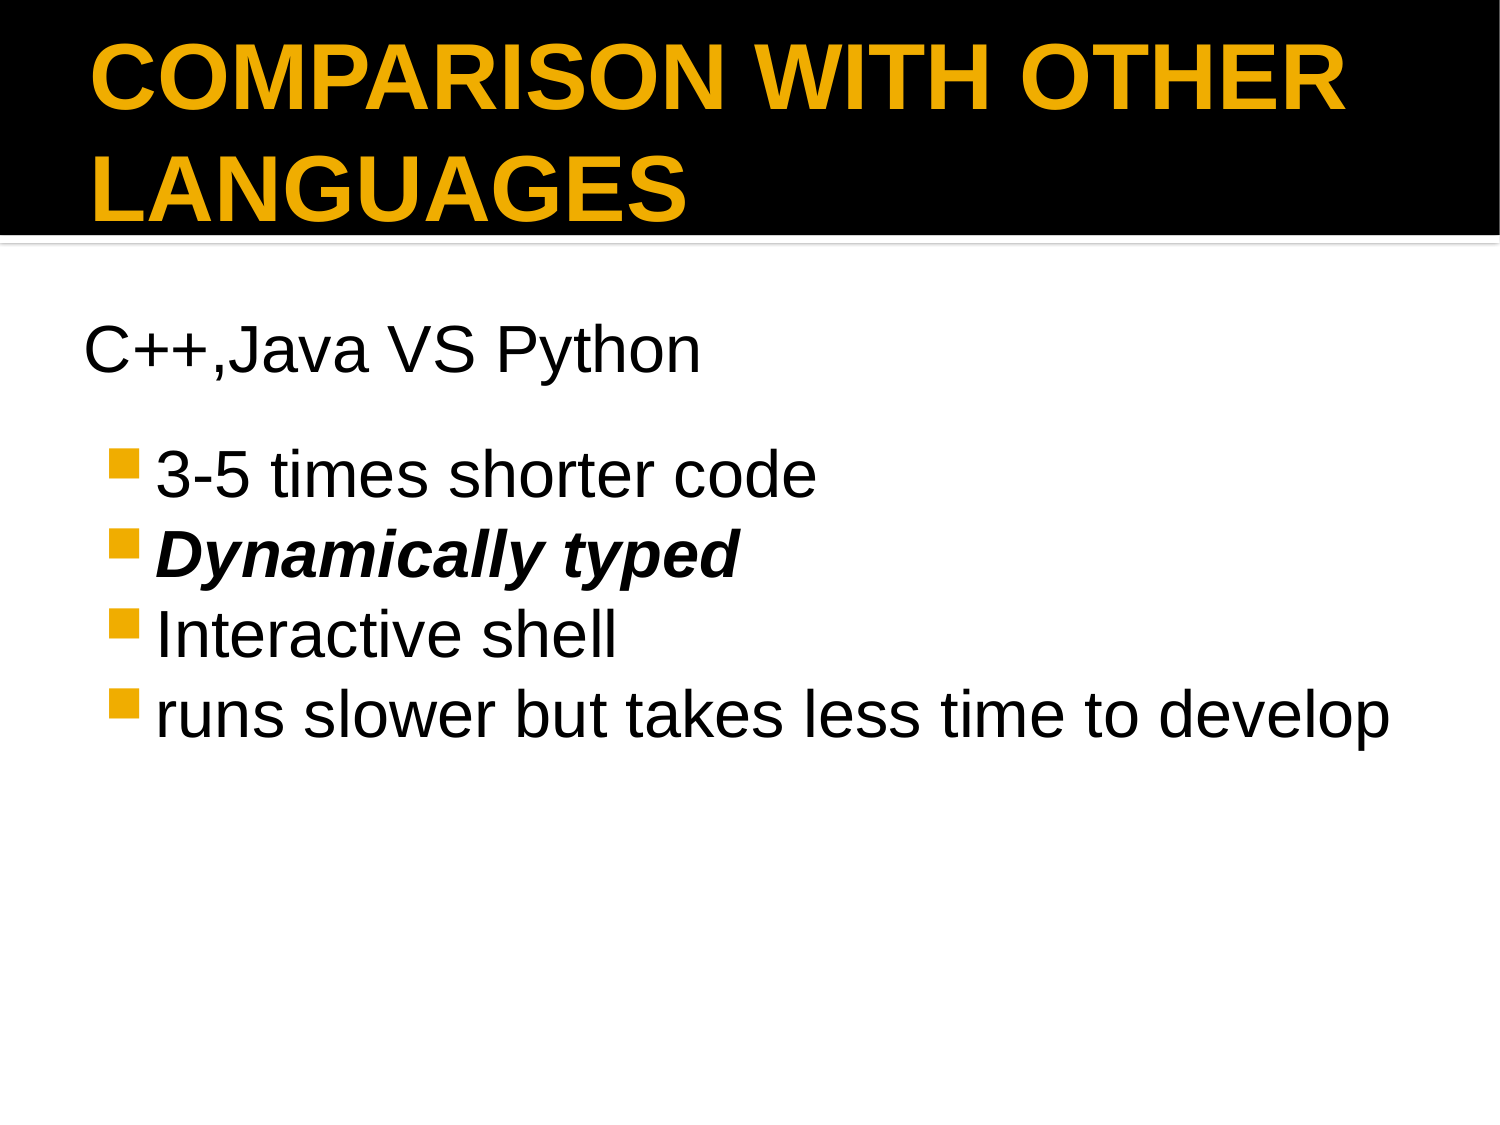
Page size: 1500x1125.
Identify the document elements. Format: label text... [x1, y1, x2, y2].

text_box COMPARISON WITH OTHER LANGUAGES [74, 25, 1425, 231]
text_box C++,Java VS Python 3-5 times shorter code Dynamically typed Interactive shell runs slower but takes less time to develop [74, 291, 1425, 1050]
